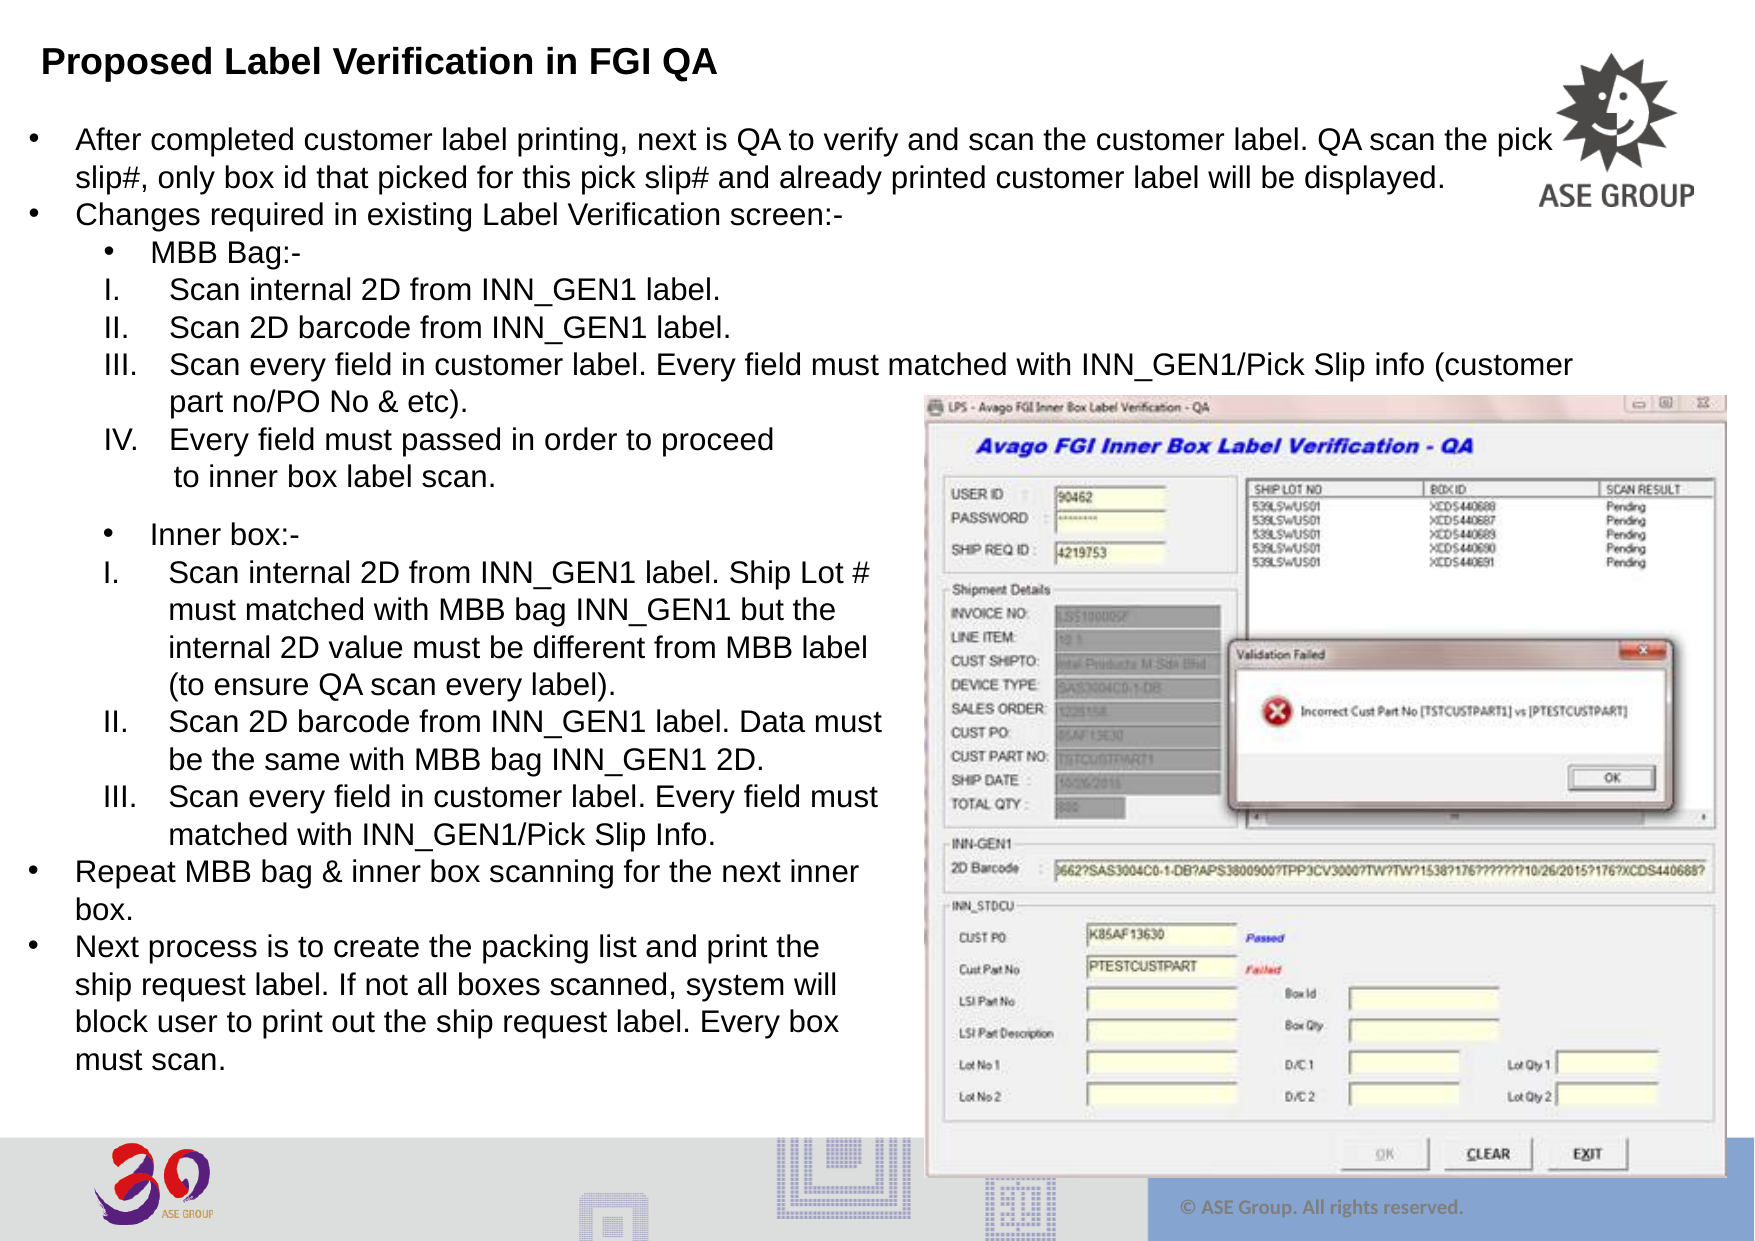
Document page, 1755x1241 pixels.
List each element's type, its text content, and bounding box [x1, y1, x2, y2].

text_box After completed customer label printing, next is QA to verify and scan the customer label. QA scan the pick slip#, only box id that picked for this pick slip# and already printed customer label will be displayed. Changes required in existing Label Verification screen:- MBB Bag:- Scan internal 2D from INN_GEN1 label. Scan 2D barcode from INN_GEN1 label. Scan every field in customer label. Every field must matched with INN_GEN1/Pick Slip info (customer part no/PO No & etc). Every field must passed in order to proceed to inner box label scan. [13, 112, 1597, 502]
picture [0, 0, 1755, 1241]
text_box Inner box:- Scan internal 2D from INN_GEN1 label. Ship Lot # must matched with MBB bag INN_GEN1 but the internal 2D value must be different from MBB label (to ensure QA scan every label). Scan 2D barcode from INN_GEN1 label. Data must be the same with MBB bag INN_GEN1 2D. Scan every field in customer label. Every field must matched with INN_GEN1/Pick Slip Info. Repeat MBB bag & inner box scanning for the next inner box. Next process is to create the packing list and print the ship request label. If not all boxes scanned, system will block user to print out the ship request label. Every box must scan. [13, 507, 901, 1084]
text_box Proposed Label Verification in FGI QA [25, 29, 734, 90]
